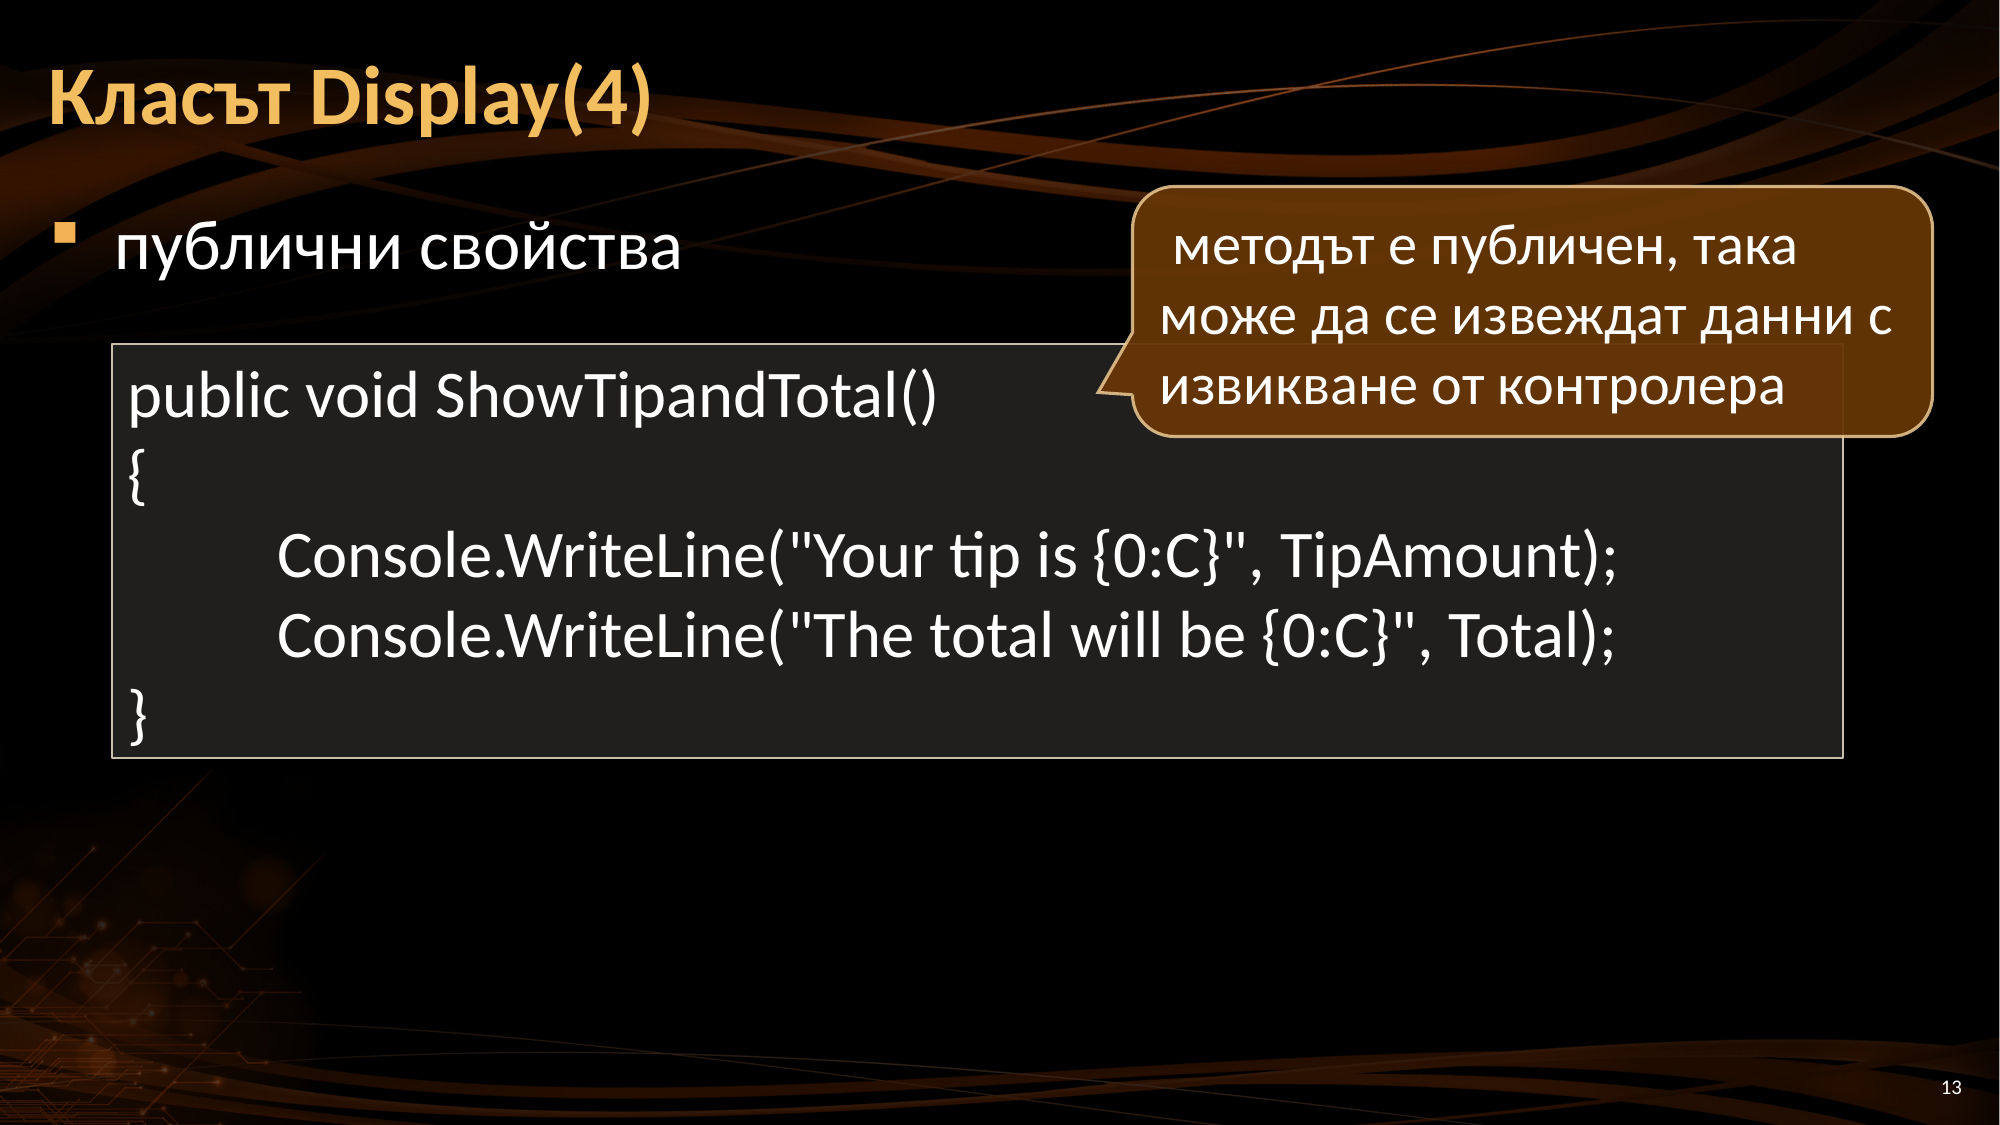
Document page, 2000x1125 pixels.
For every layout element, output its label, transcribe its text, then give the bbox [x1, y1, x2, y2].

title Класът Display(4) [30, 6, 1602, 189]
text_box public void ShowTipandTotal() { Console.WriteLine("Your tip is {0:C}", TipAmount); Console.WriteLine("The total will be {0:C}", Total); } [112, 343, 1843, 759]
list публични свойства [31, 188, 1968, 913]
picture [0, 0, 2000, 1125]
text_box методът е публичен, така може да се извеждат данни с извикване от контролера [1096, 185, 1934, 438]
slide_number 13 [1897, 1070, 1968, 1103]
